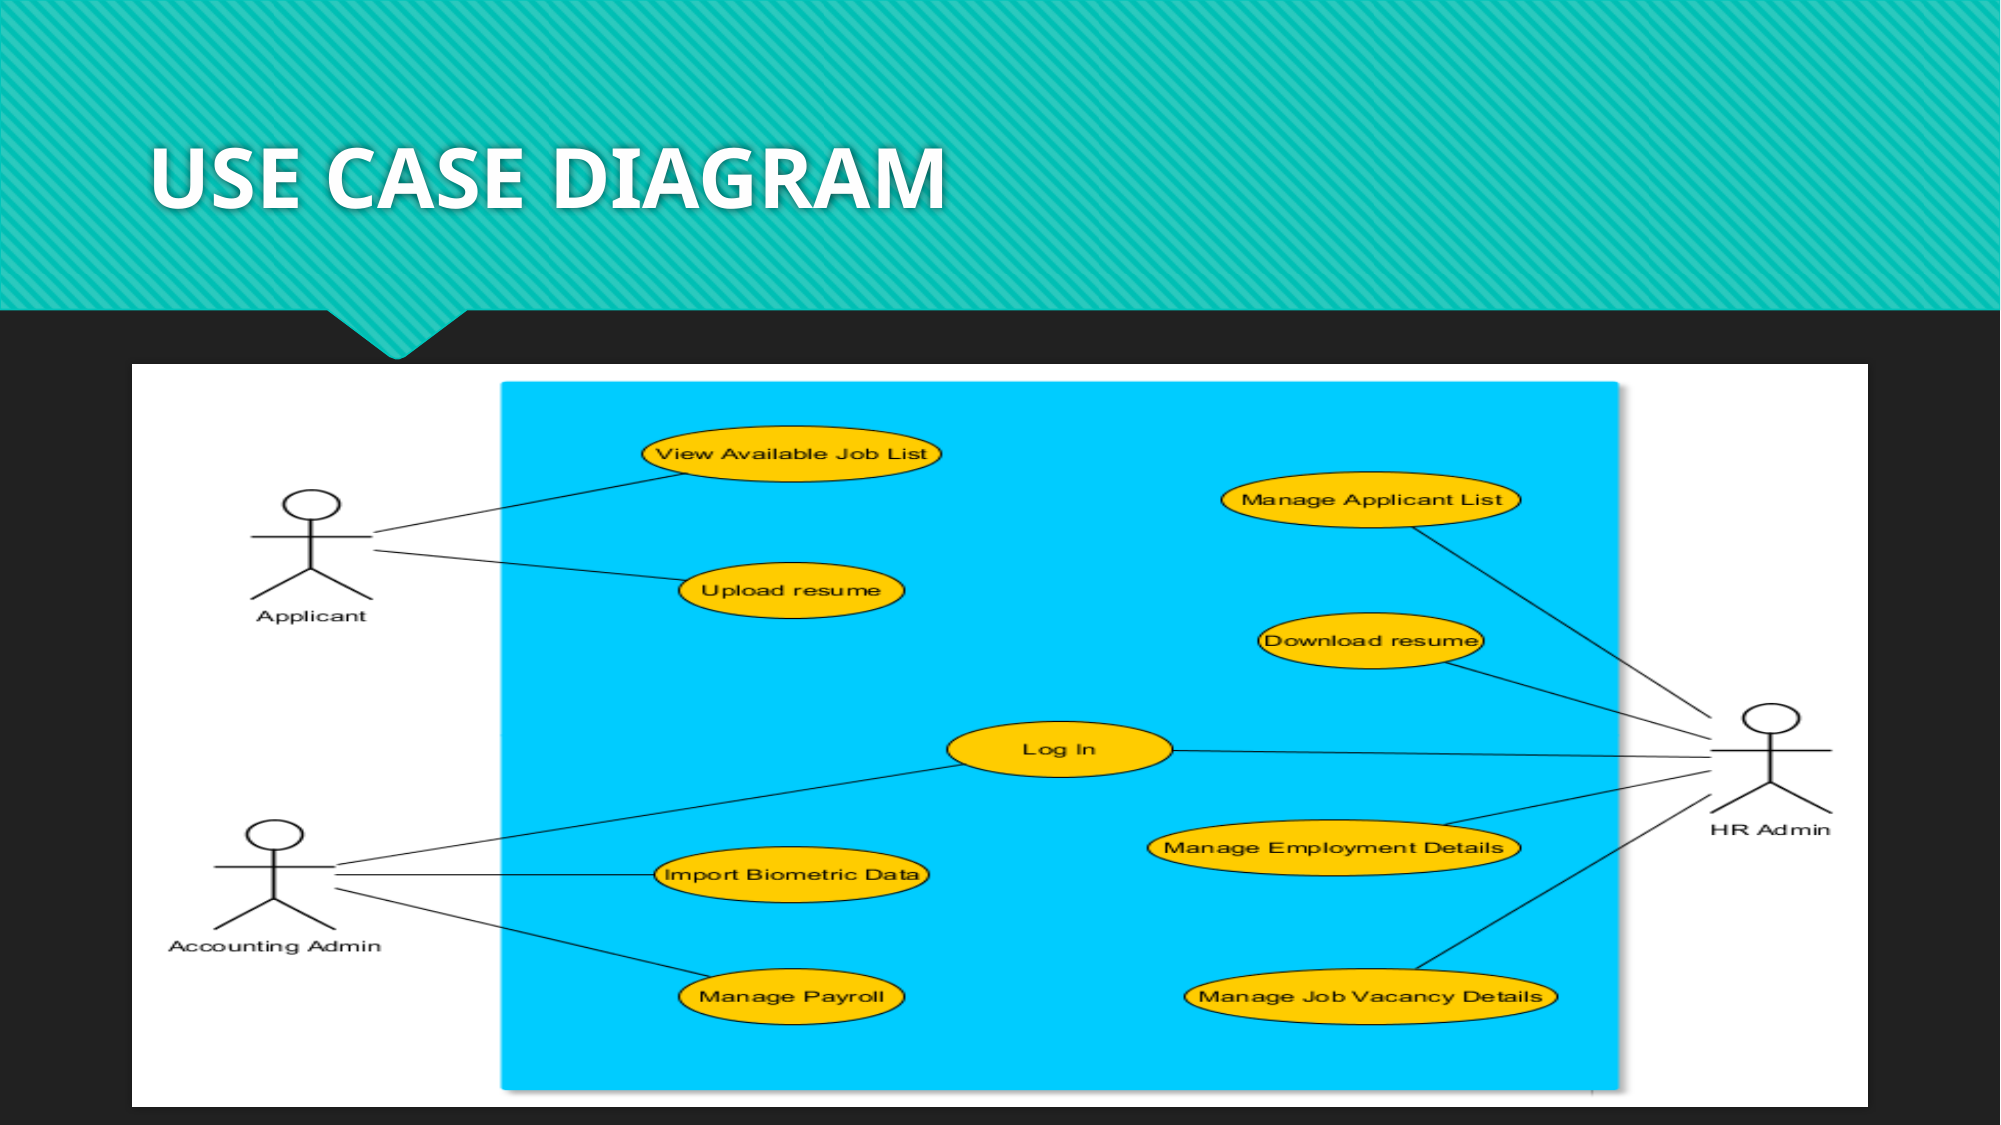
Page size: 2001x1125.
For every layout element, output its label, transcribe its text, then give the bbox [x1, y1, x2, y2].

title USE CASE DIAGRAM [132, 73, 1868, 233]
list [132, 364, 1868, 1107]
